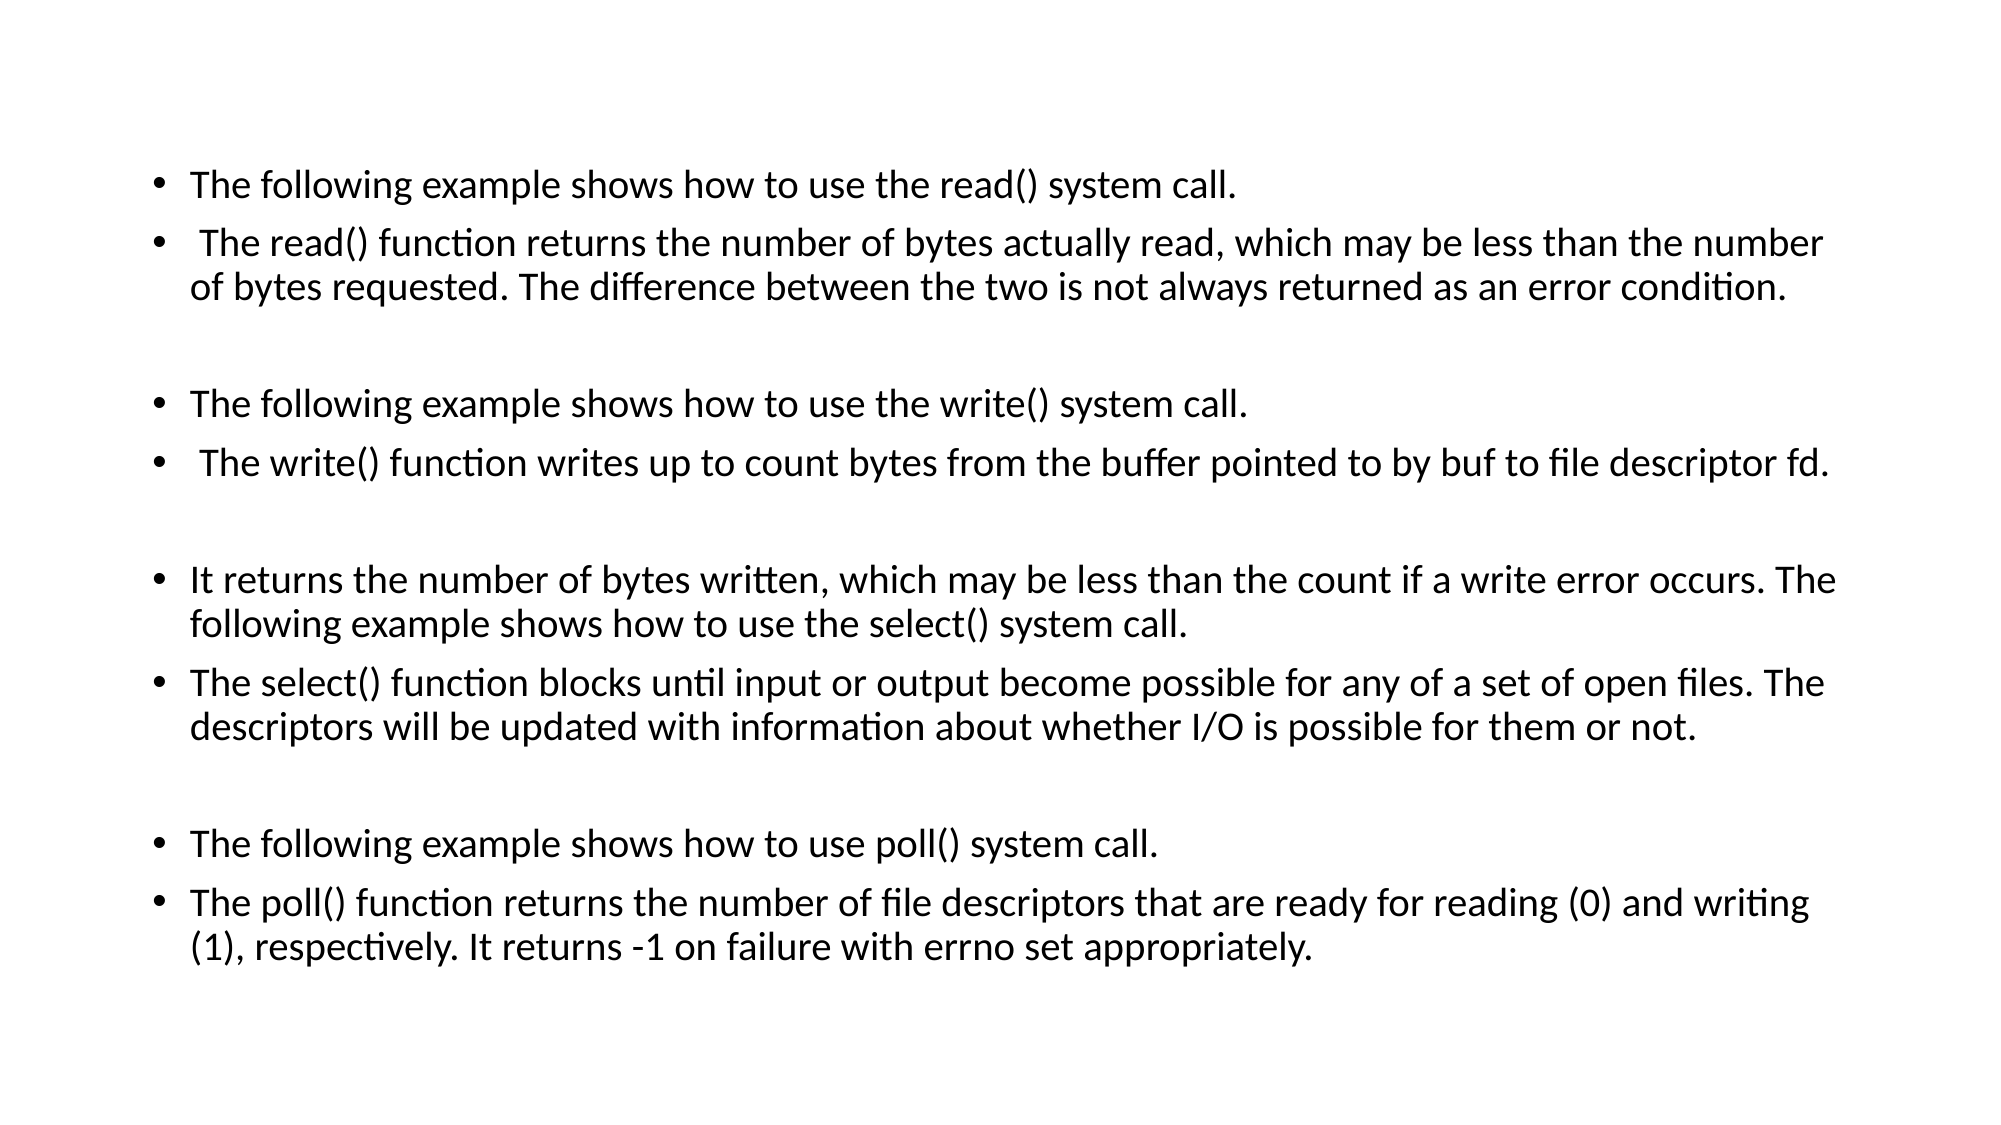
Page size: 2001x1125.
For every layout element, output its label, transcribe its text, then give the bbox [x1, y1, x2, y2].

list The following example shows how to use the read() system call. The read() function returns the number of bytes actually read, which may be less than the number of bytes requested. The difference between the two is not always returned as an error condition. The following example shows how to use the write() system call. The write() function writes up to count bytes from the buffer pointed to by buf to file descriptor fd. It returns the number of bytes written, which may be less than the count if a write error occurs. The following example shows how to use the select() system call. The select() function blocks until input or output become possible for any of a set of open files. The descriptors will be updated with information about whether I/O is possible for them or not. The following example shows how to use poll() system call. The poll() function returns the number of file descriptors that are ready for reading (0) and writing (1), respectively. It returns -1 on failure with errno set appropriately. [137, 155, 1863, 1014]
